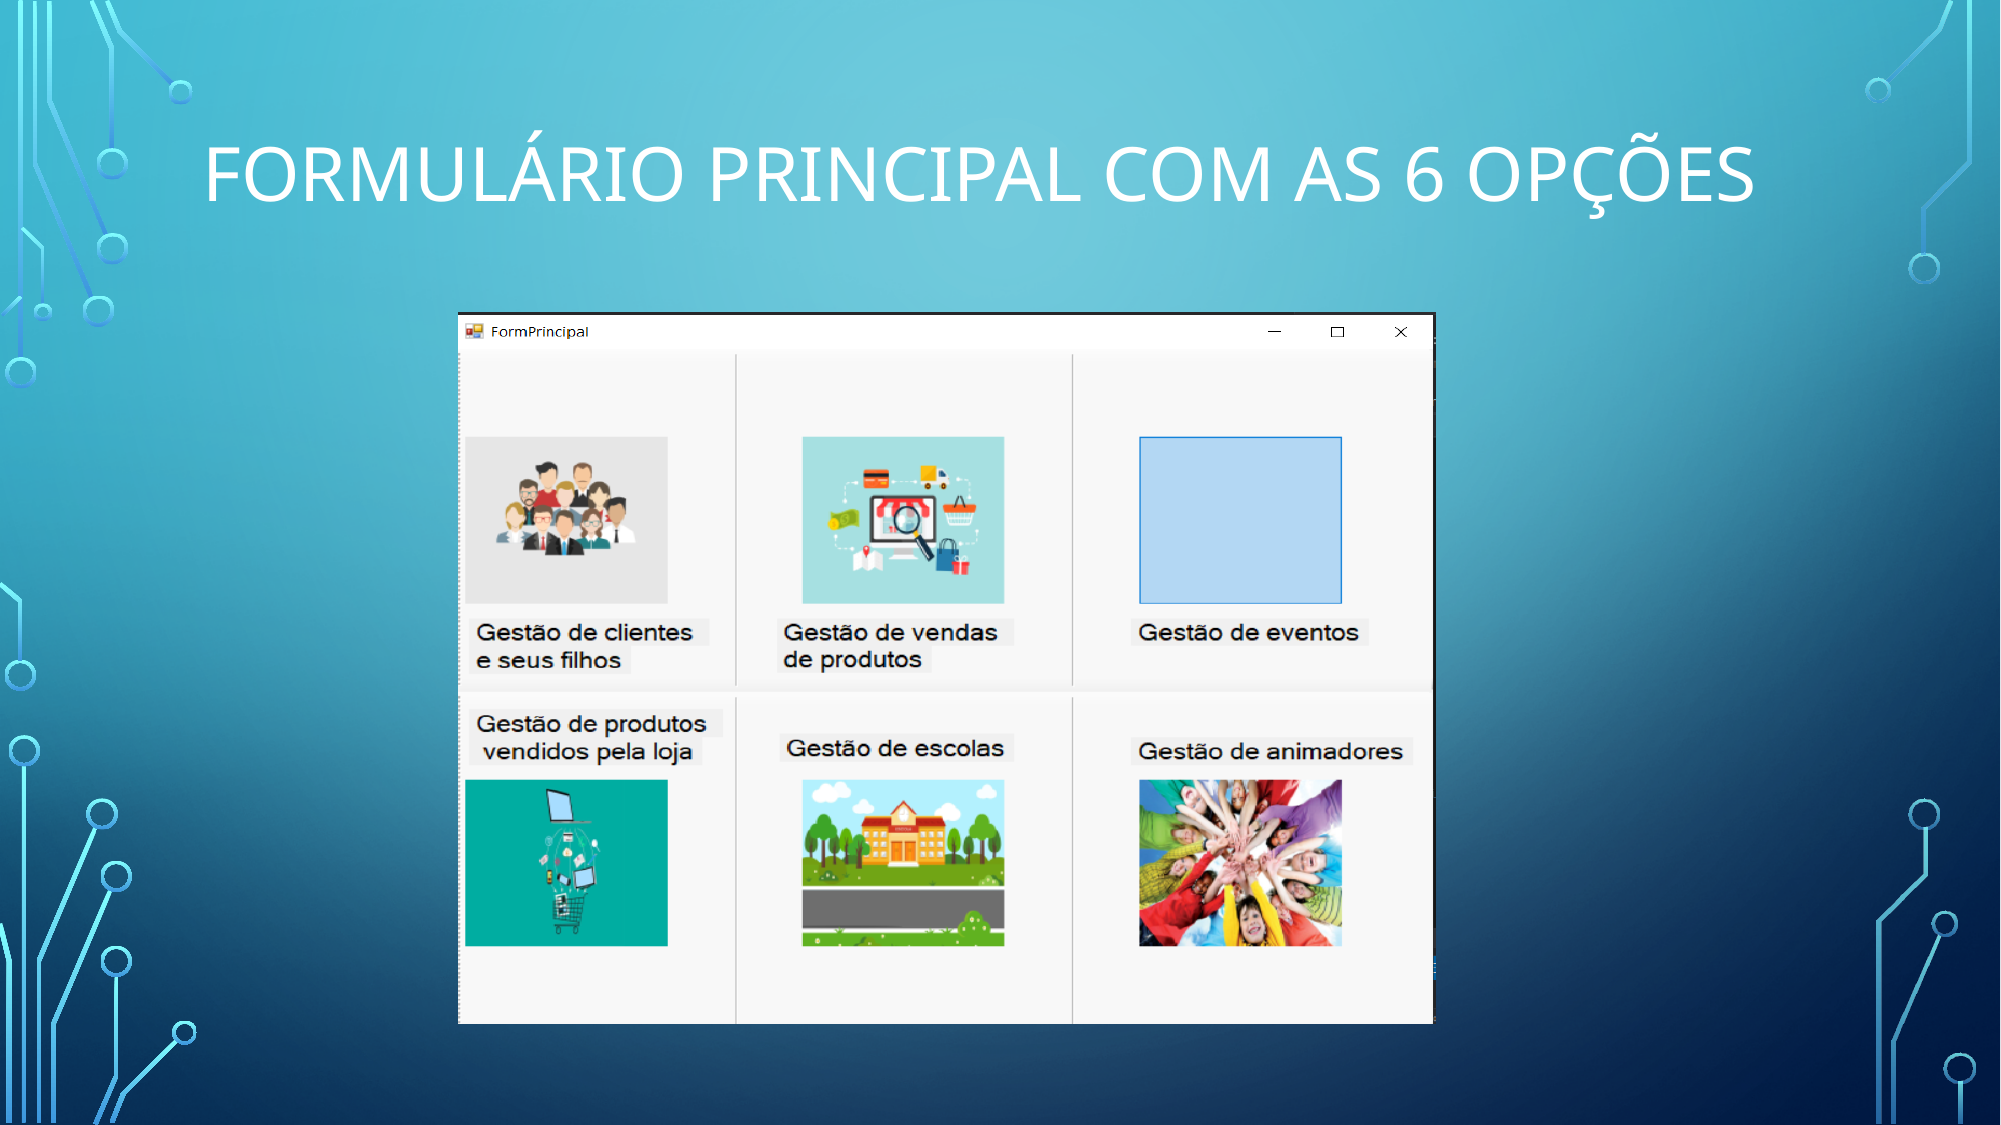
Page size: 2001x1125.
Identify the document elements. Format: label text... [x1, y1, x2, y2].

title Formulário Principal com as 6 opções [187, 101, 1813, 344]
picture [458, 311, 1437, 1024]
